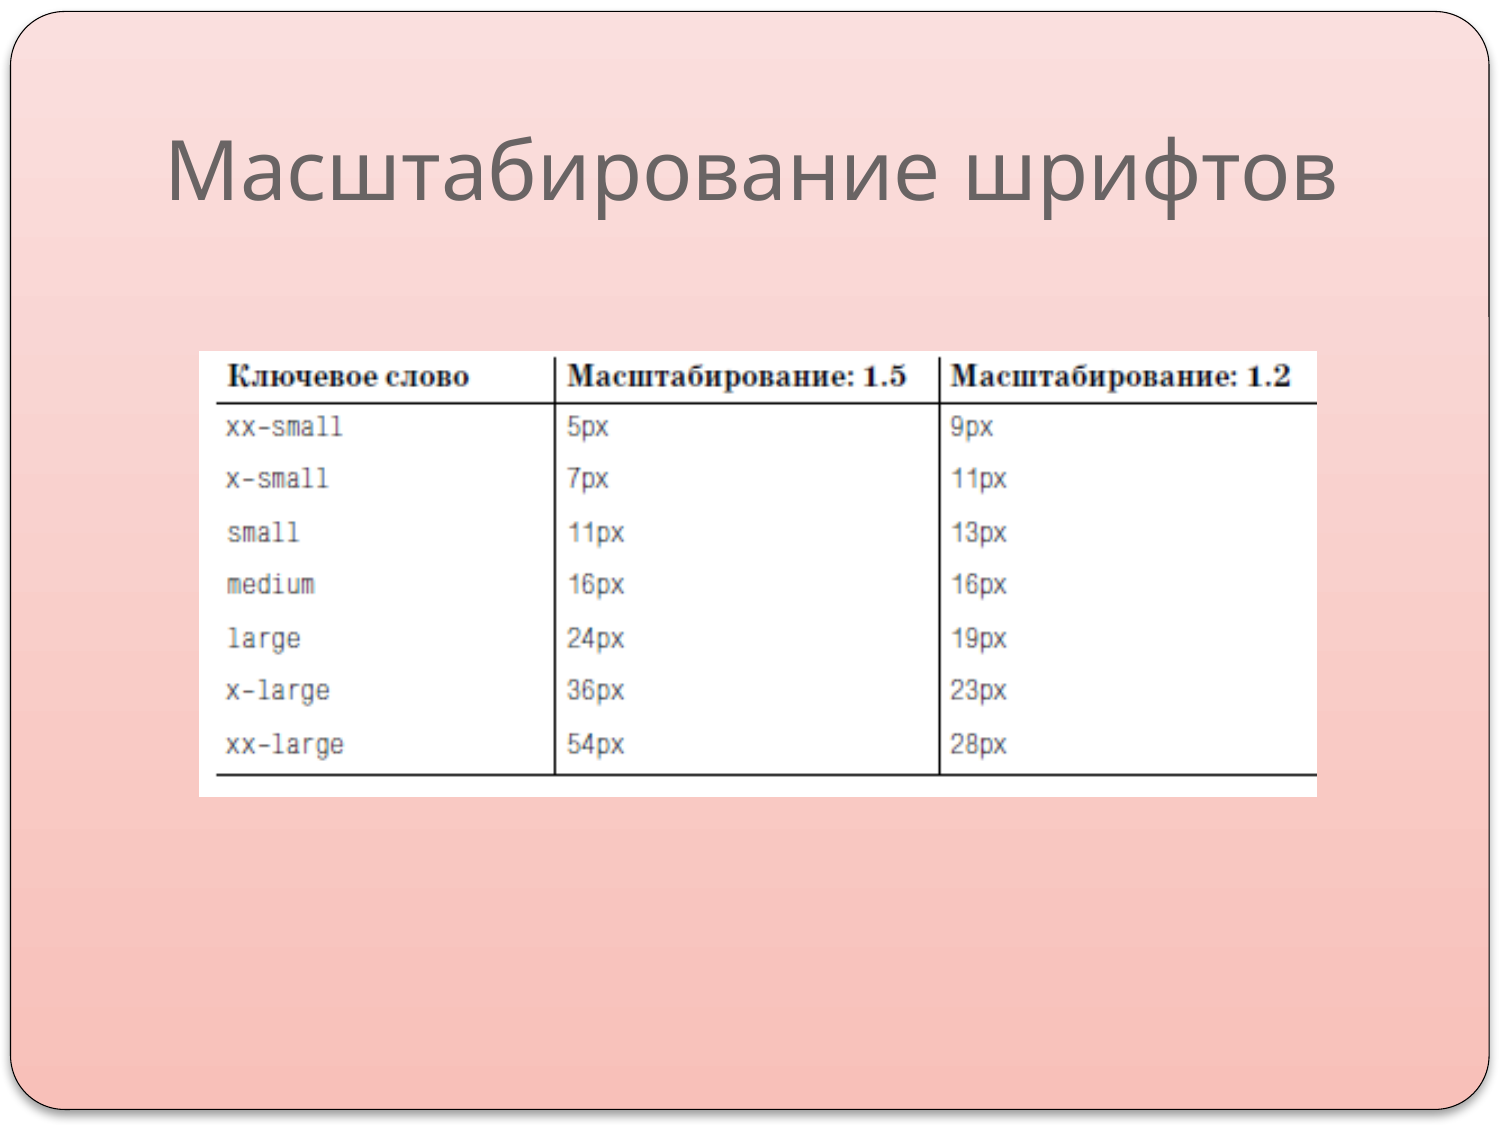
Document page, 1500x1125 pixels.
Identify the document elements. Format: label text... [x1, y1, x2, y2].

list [198, 351, 1318, 798]
title Масштабирование шрифтов [150, 45, 1425, 233]
